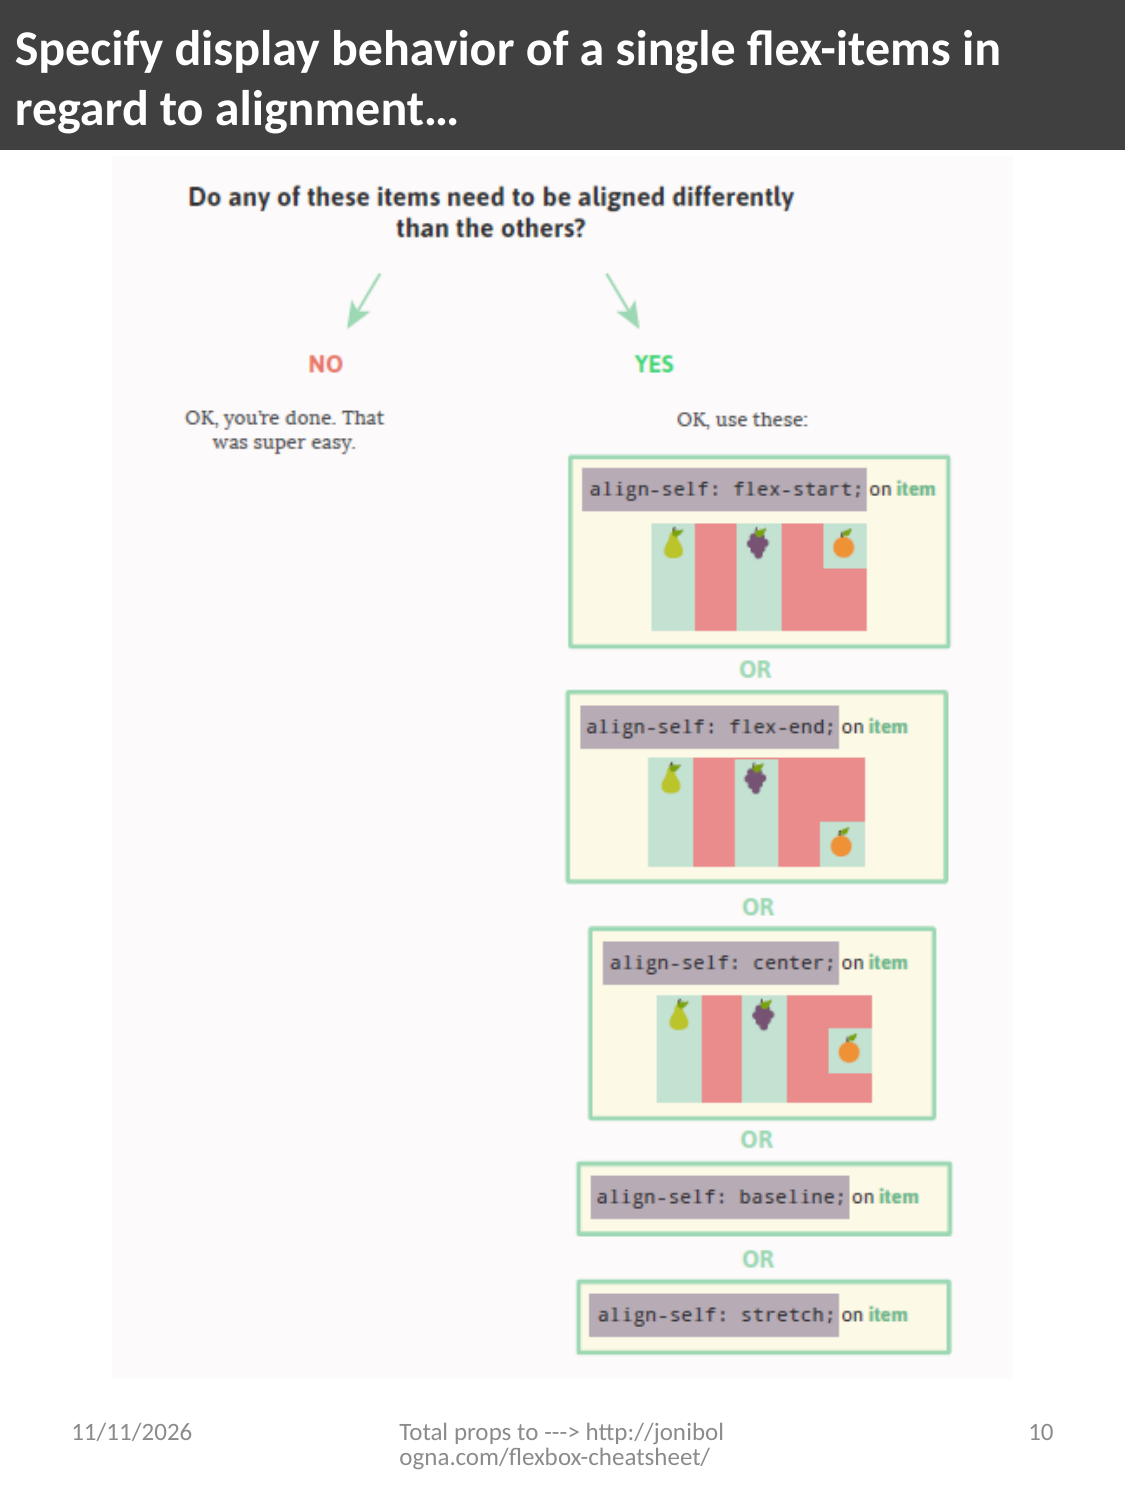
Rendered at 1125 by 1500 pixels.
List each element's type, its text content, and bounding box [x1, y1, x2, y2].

footer Total props to ---> http://jonibologna.com/flexbox-cheatsheet/ [384, 1390, 741, 1471]
text_box Specify display behavior of a single flex-items in regard to alignment… [0, 0, 1125, 150]
picture [112, 156, 1013, 1380]
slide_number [56, 1390, 319, 1471]
slide_number 10 [806, 1390, 1069, 1471]
